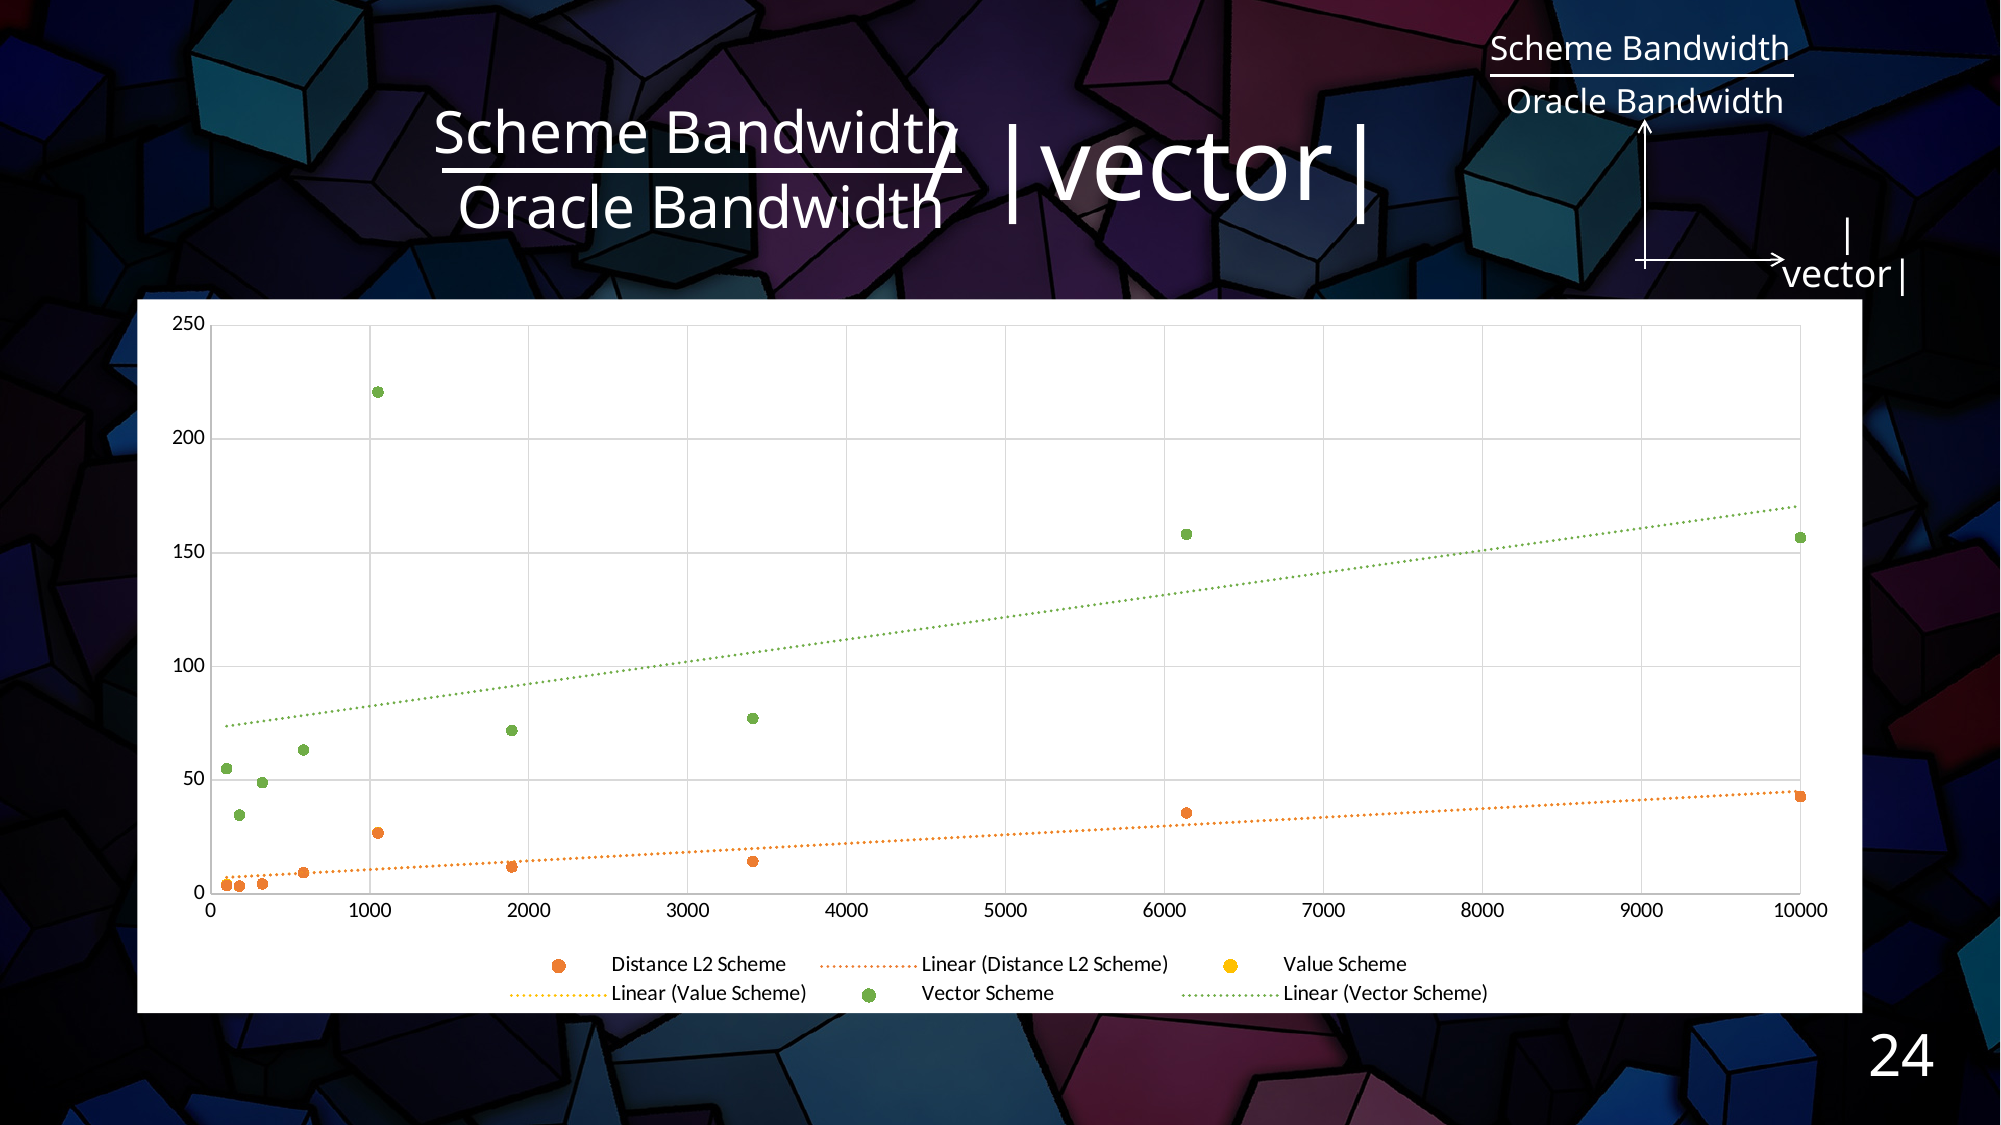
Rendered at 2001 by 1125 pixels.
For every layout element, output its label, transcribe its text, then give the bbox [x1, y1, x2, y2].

picture [0, 0, 2001, 1125]
slide_number 24 [1831, 1013, 1950, 1103]
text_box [1489, 19, 1800, 129]
chart [137, 299, 1863, 1014]
title / |vector| [663, 59, 1634, 278]
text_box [1634, 119, 1935, 331]
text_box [442, 88, 965, 249]
